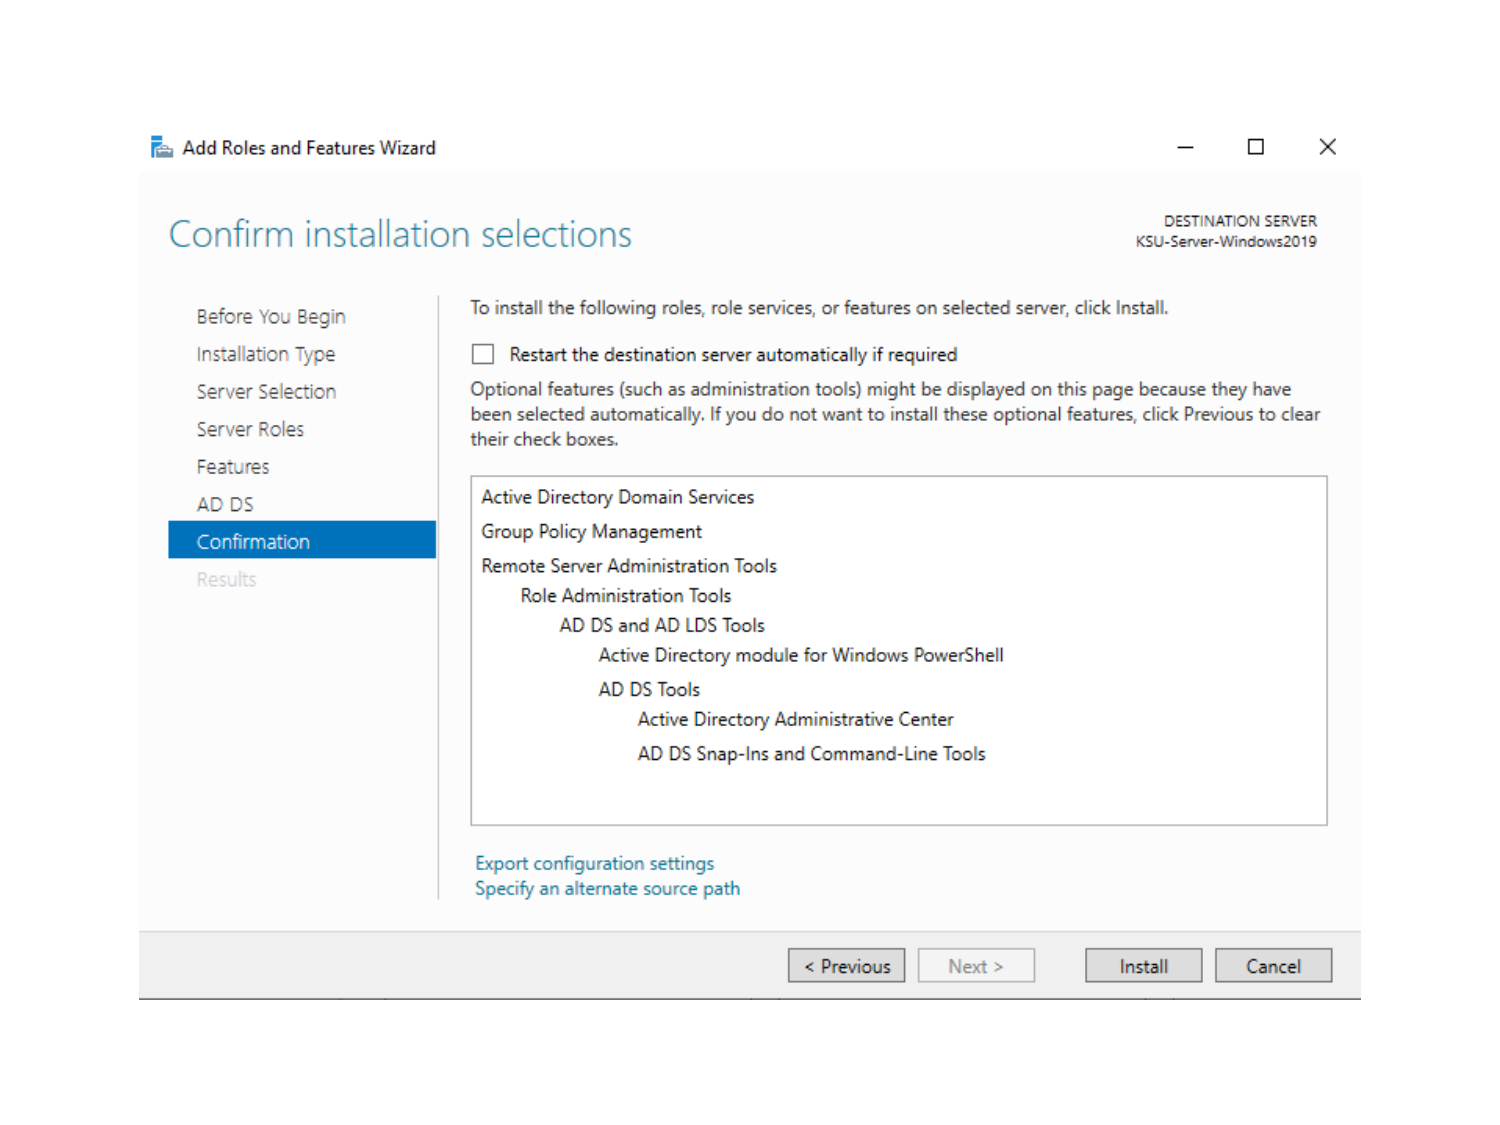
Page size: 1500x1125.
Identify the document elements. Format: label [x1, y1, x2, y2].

picture [139, 125, 1361, 1000]
